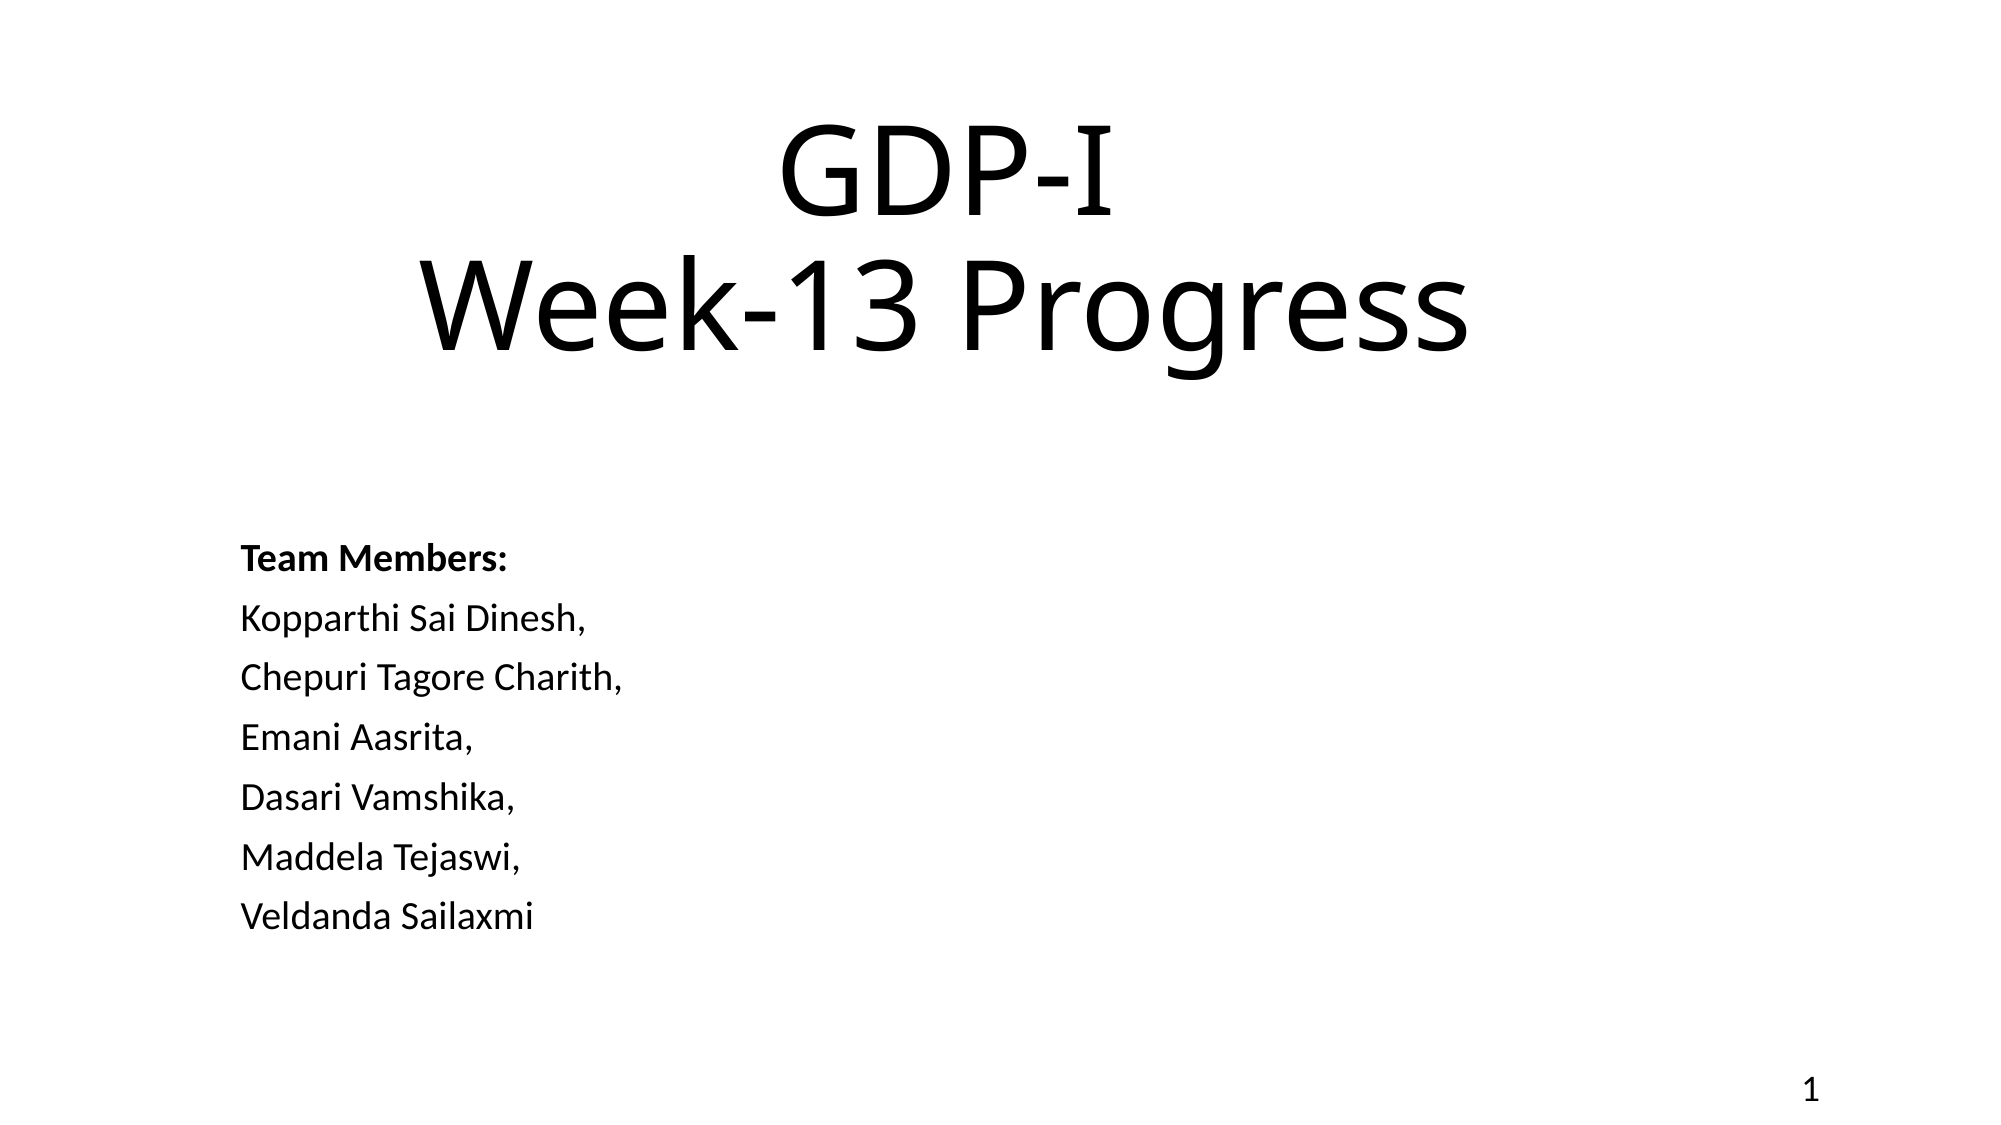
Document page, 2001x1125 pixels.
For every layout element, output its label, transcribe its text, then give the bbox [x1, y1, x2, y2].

title GDP-I Week-13 Progress [196, 112, 1697, 385]
subtitle Team Members: Kopparthi Sai Dinesh, Chepuri Tagore Charith, Emani Aasrita, Dasari Vamshika, Maddela Tejaswi, Veldanda Sailaxmi [225, 529, 1726, 951]
text_box 1 [1786, 1056, 1836, 1116]
